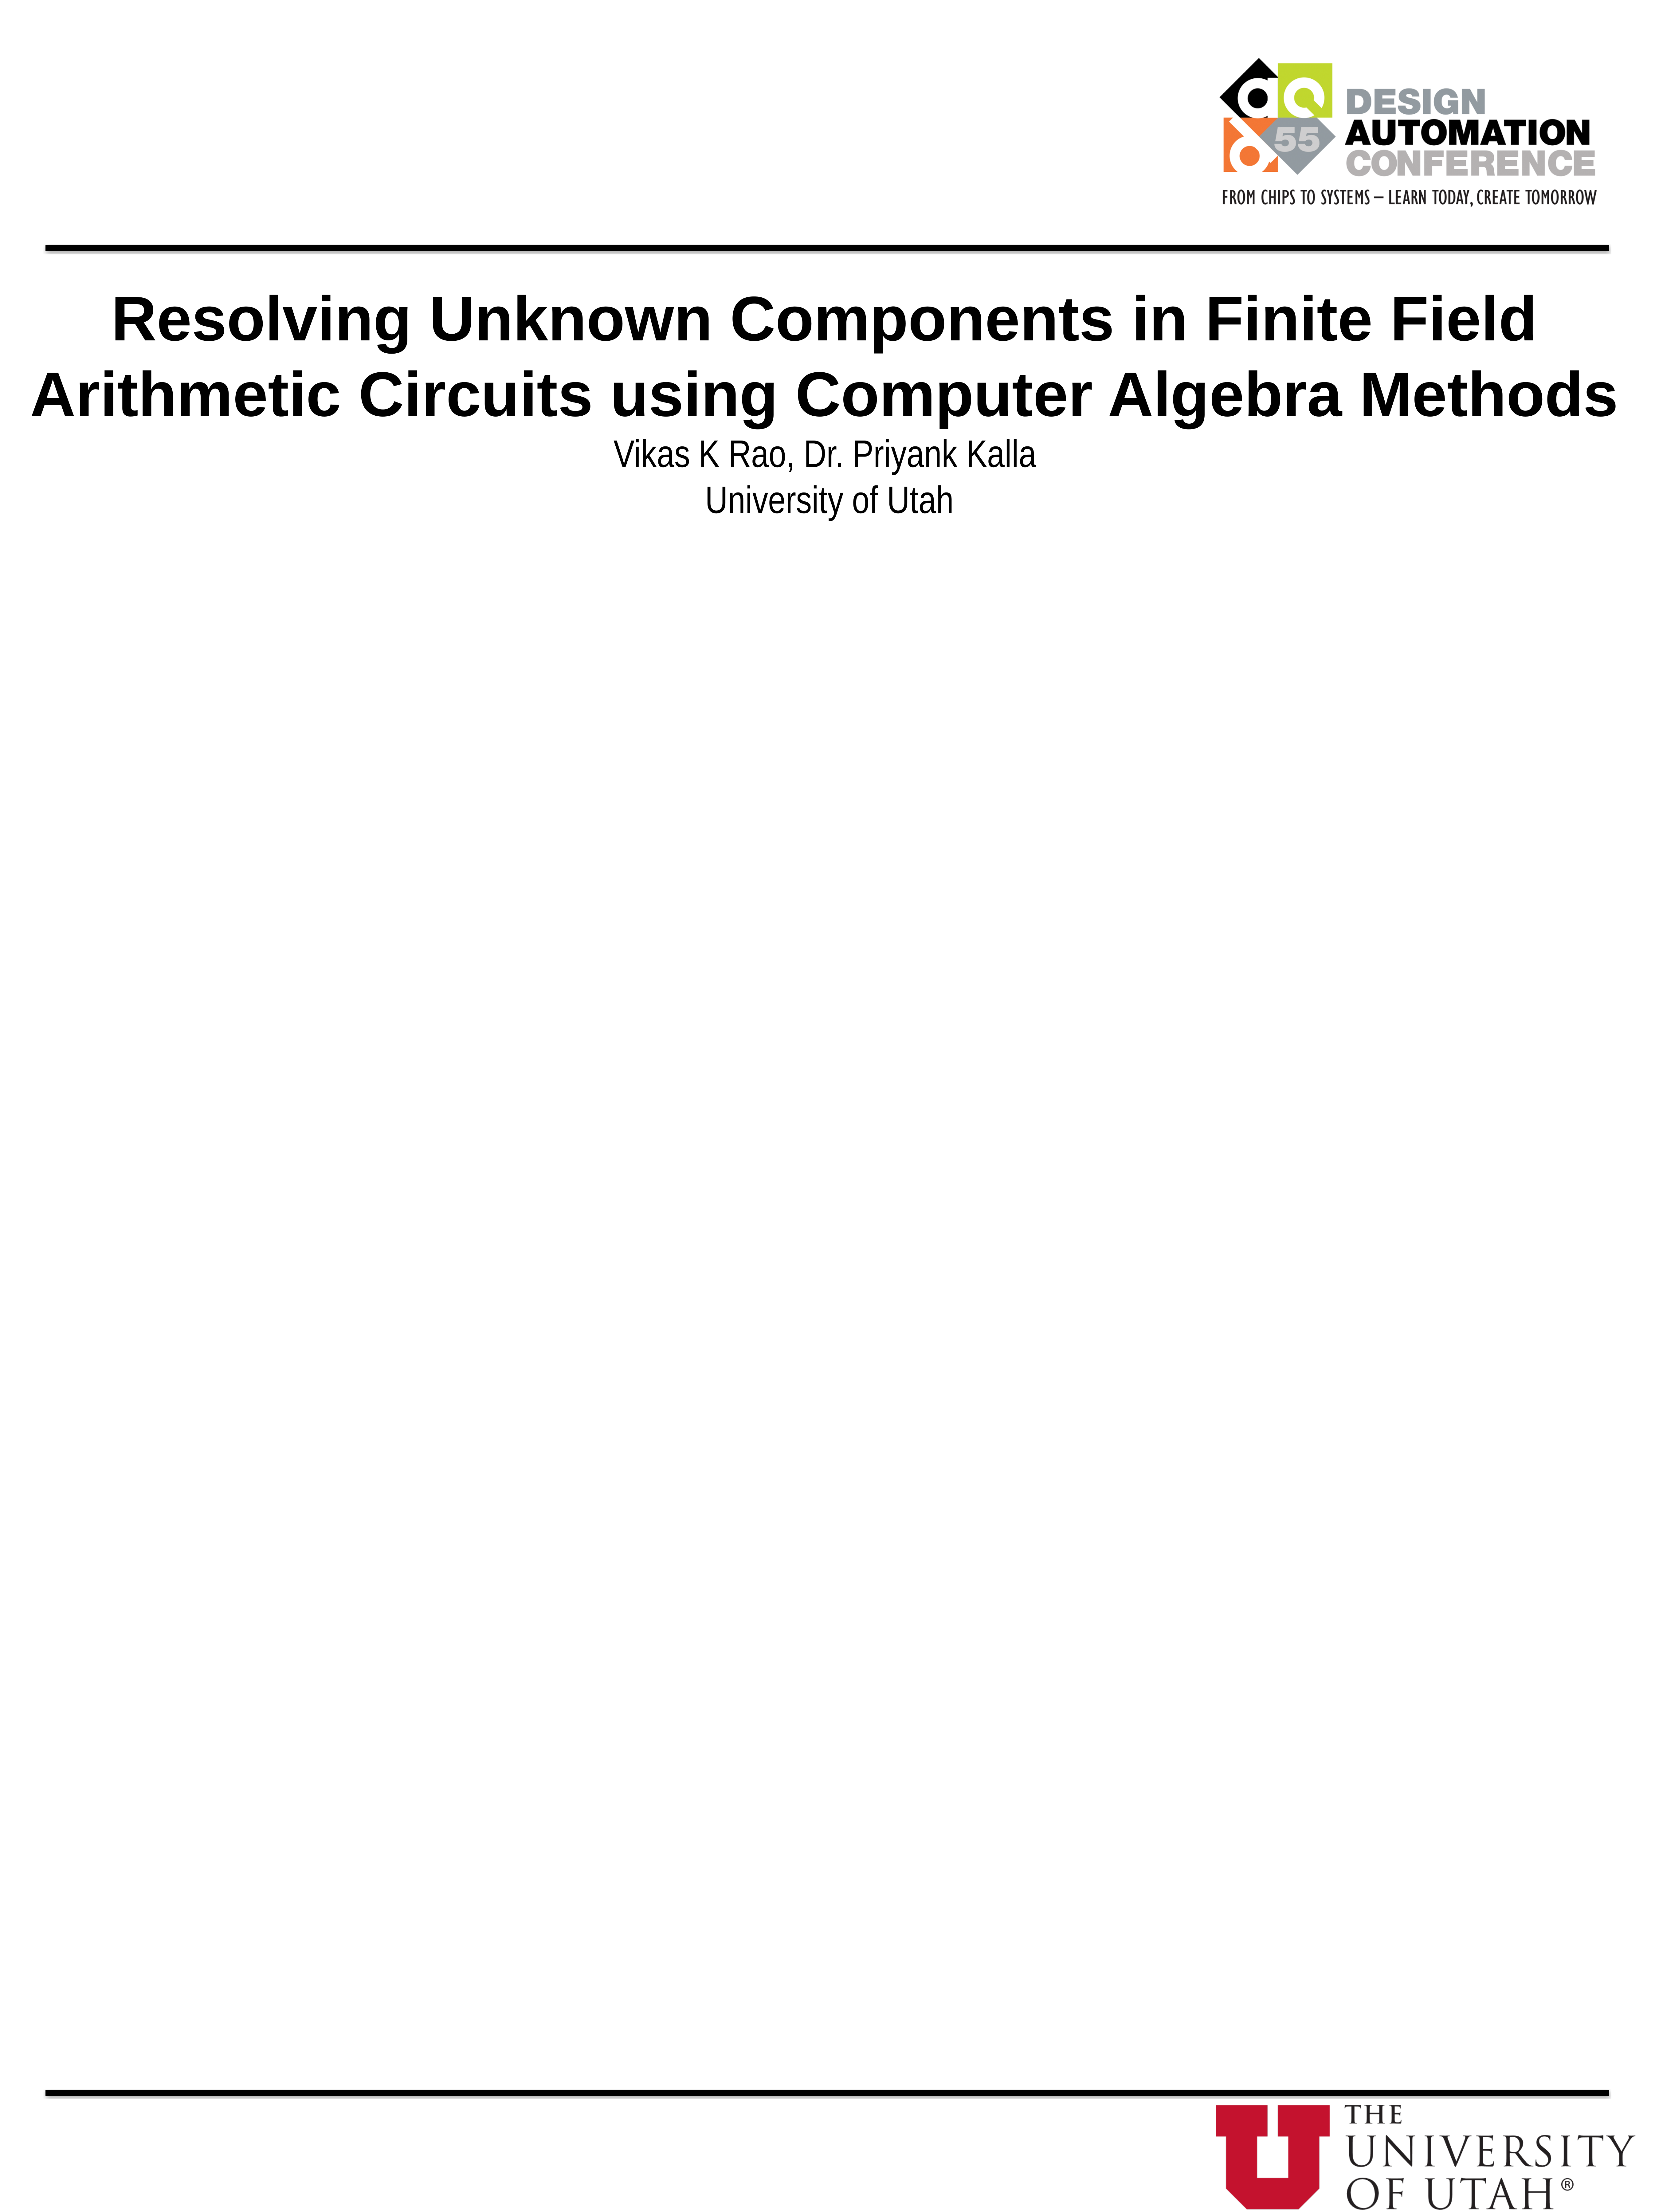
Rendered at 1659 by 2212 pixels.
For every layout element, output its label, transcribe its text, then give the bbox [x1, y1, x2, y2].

text_box Resolving Unknown Components in Finite Field Arithmetic Circuits using Computer Algebra Methods Vikas K Rao, Dr. Priyank Kalla University of Utah [14, 275, 1636, 523]
picture [1216, 2105, 1636, 2210]
text_box [45, 2090, 1609, 2096]
picture [1216, 43, 1609, 235]
text_box [45, 245, 1609, 251]
